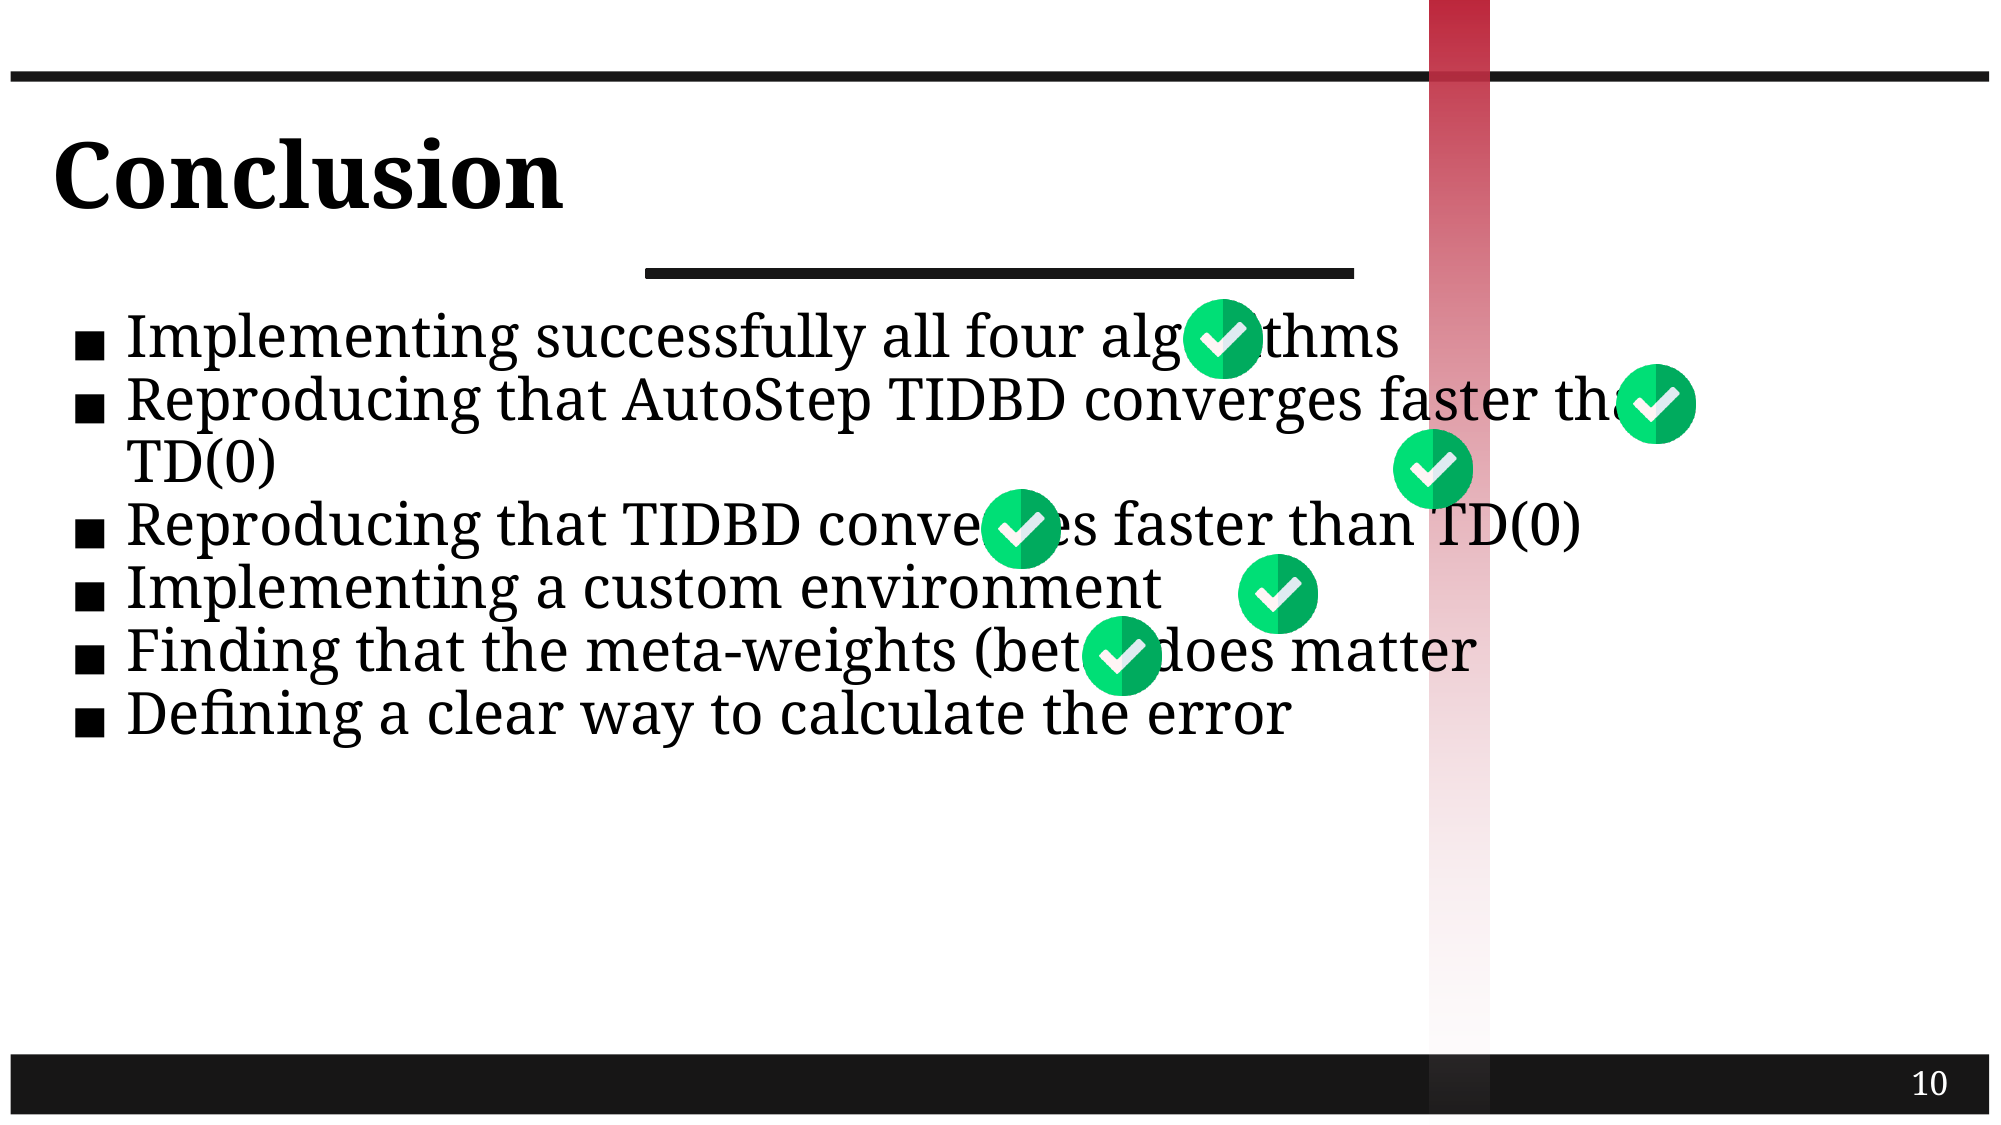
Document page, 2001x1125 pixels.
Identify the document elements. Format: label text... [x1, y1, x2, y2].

picture [1238, 553, 1318, 634]
list Implementing successfully all four algorithms Reproducing that AutoStep TIDBD converges faster than TD(0) Reproducing that TIDBD converges faster than TD(0) Implementing a custom environment Finding that the meta-weights (beta) does matter Defining a clear way to calculate the error [36, 299, 1747, 1014]
picture [1393, 429, 1473, 509]
picture [1081, 616, 1162, 697]
slide_number ‹#› [1862, 1054, 1964, 1115]
title Conclusion [36, 111, 1964, 247]
picture [1183, 299, 1263, 379]
picture [1616, 364, 1696, 444]
picture [981, 488, 1061, 569]
